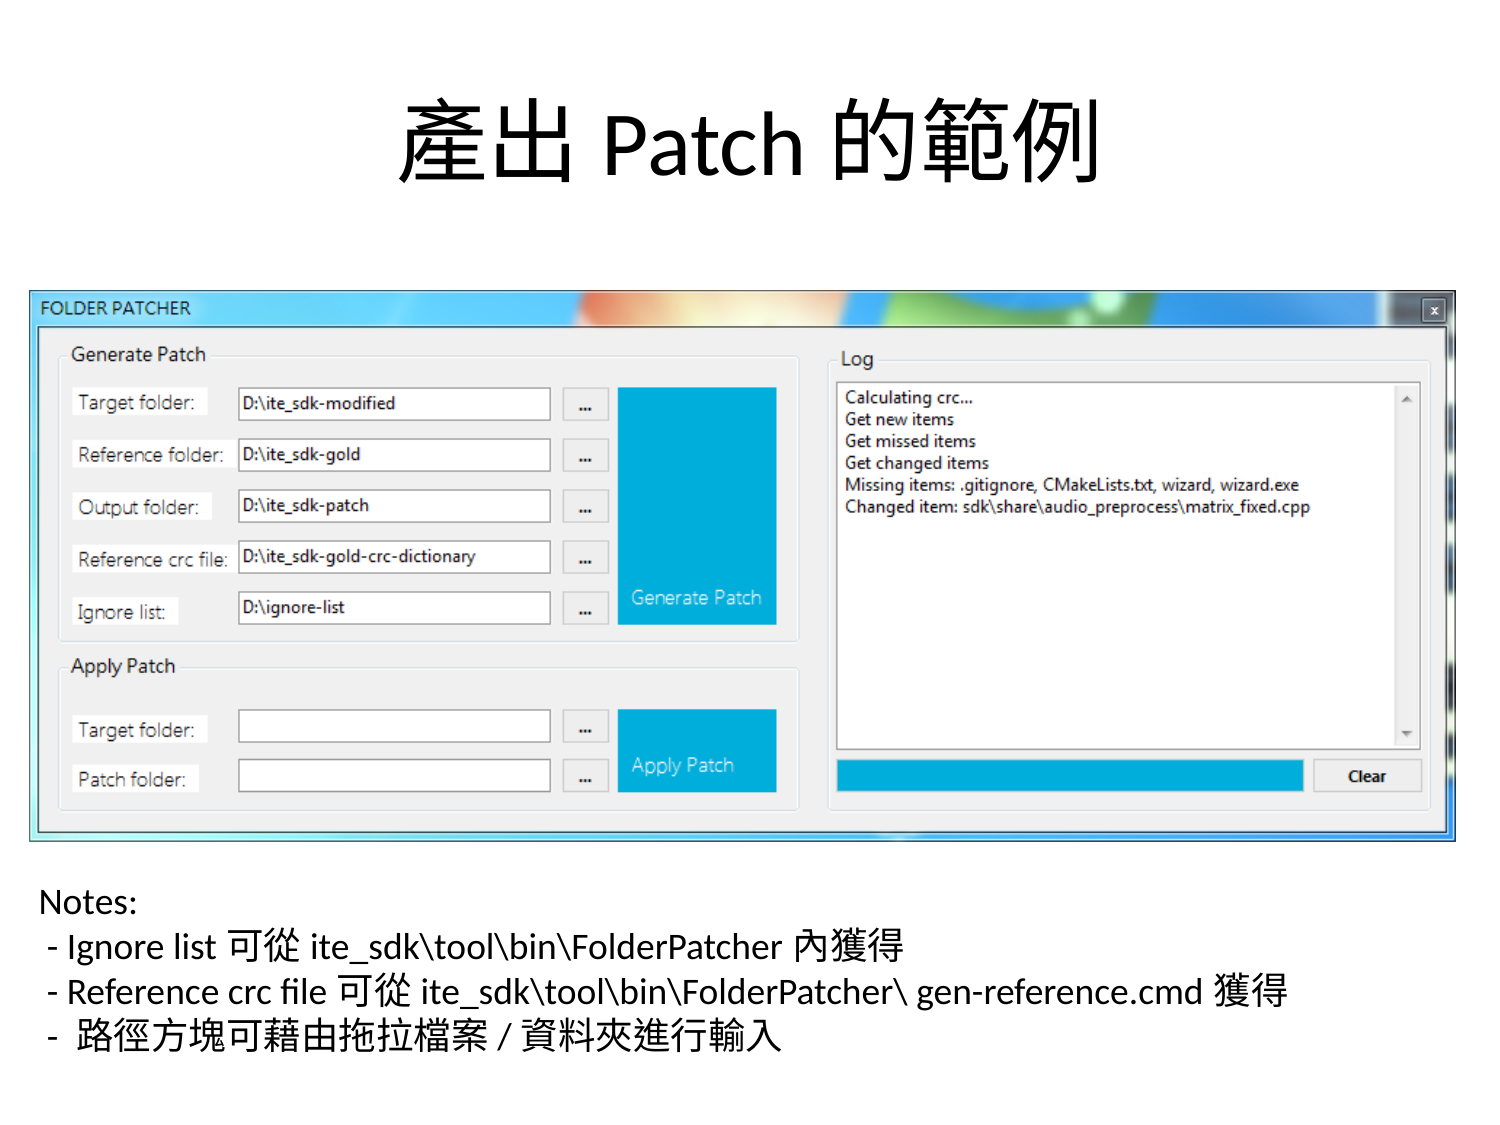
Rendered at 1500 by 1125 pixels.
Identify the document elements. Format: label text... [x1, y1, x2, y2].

picture [29, 290, 1457, 843]
text_box Notes: - Ignore list可從ite_sdk\tool\bin\FolderPatcher內獲得 - Reference crc file可從ite_sdk\tool\bin\FolderPatcher\ gen-reference.cmd獲得 - 路徑方塊可藉由拖拉檔案/資料夾進行輸入 [23, 869, 1304, 1065]
title 產出Patch的範例 [75, 45, 1425, 233]
